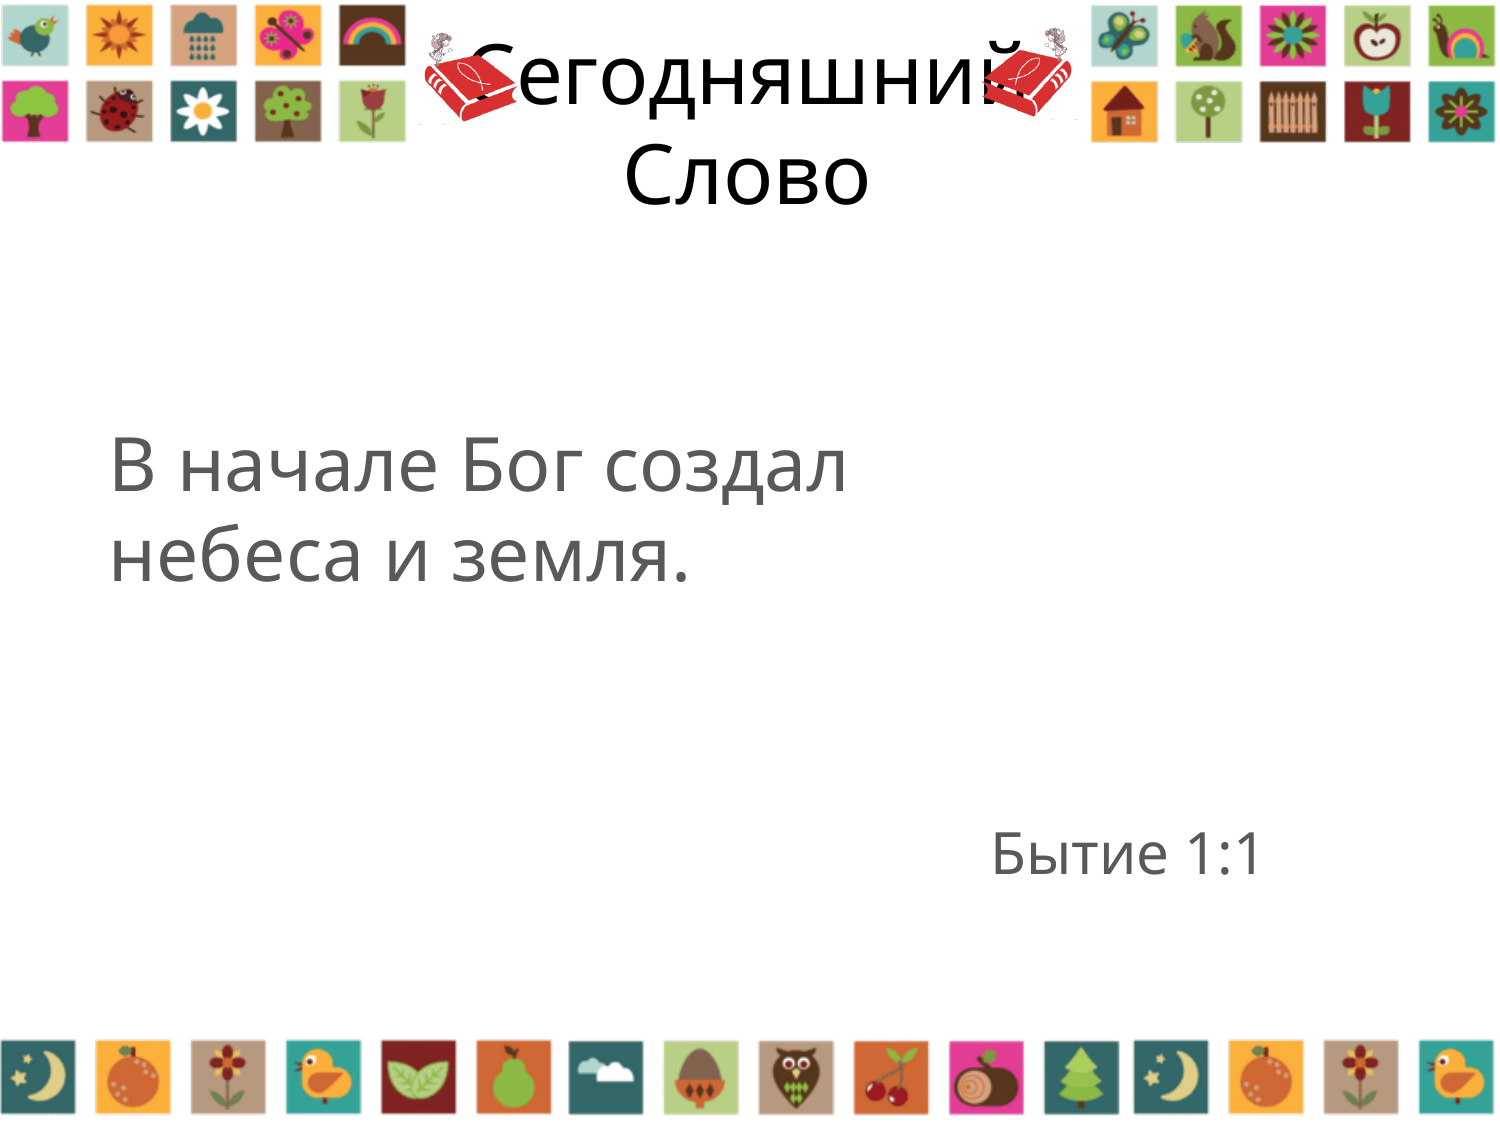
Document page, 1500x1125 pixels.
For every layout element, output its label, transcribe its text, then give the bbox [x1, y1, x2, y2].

text_box В начале Бог создал небеса и земля. [94, 408, 1441, 604]
picture [950, 3, 1500, 150]
text_box Бытие 1:1 [812, 809, 1445, 894]
picture [0, 3, 550, 150]
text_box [0, 1028, 1500, 1118]
text_box Сегодняшний Слово [414, 13, 1080, 229]
